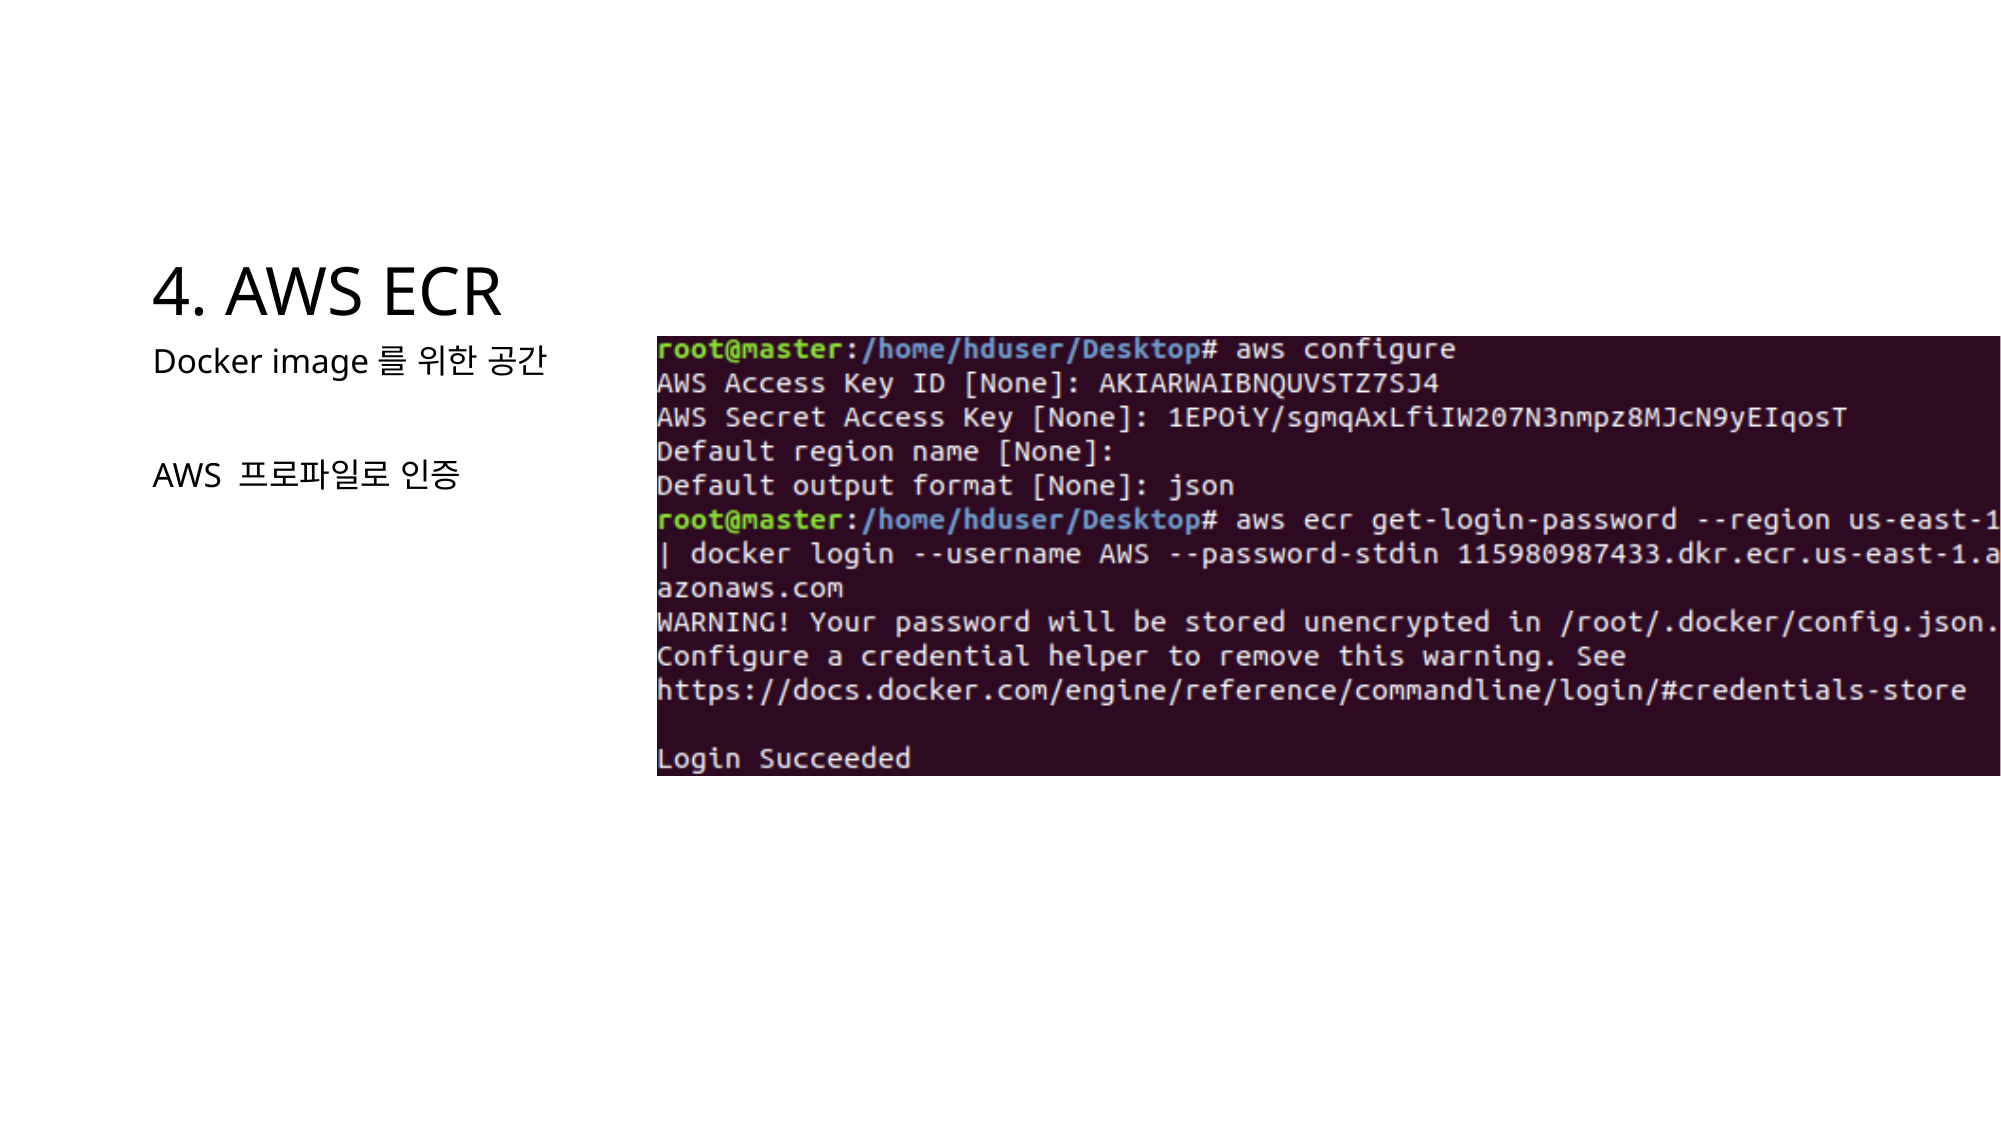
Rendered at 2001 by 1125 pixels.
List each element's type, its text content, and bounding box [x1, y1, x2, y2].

picture [649, 335, 2001, 777]
list Docker image를 위한 공간 AWS 프로파일로 인증 [137, 337, 783, 963]
title 4. AWS ECR [137, 75, 783, 337]
